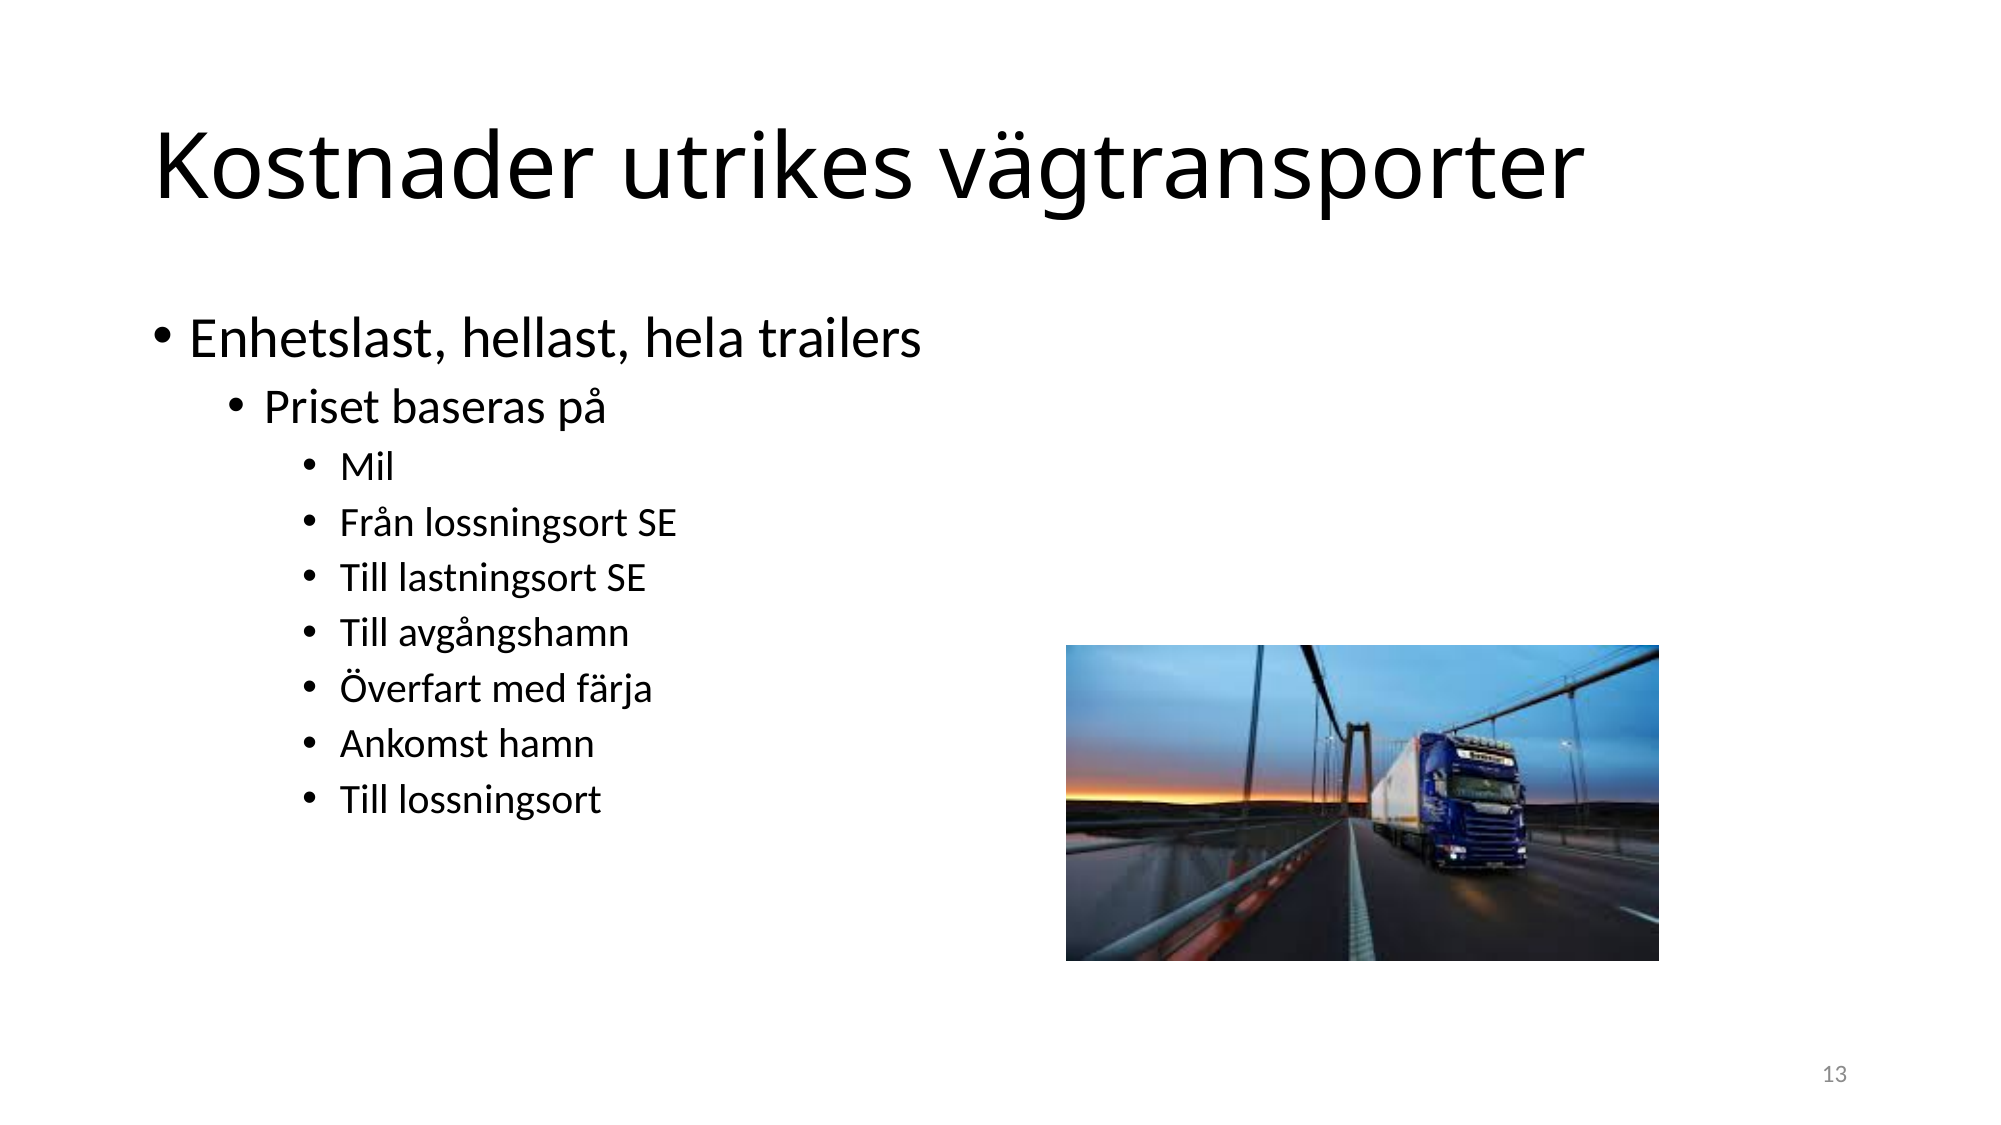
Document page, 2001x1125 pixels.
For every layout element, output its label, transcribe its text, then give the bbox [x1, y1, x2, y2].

list Enhetslast, hellast, hela trailers Priset baseras på Mil Från lossningsort SE Till lastningsort SE Till avgångshamn Överfart med färja Ankomst hamn Till lossningsort [137, 299, 1863, 1014]
picture [1066, 645, 1659, 961]
slide_number 13 [1412, 1042, 1863, 1103]
title Kostnader utrikes vägtransporter [137, 59, 1863, 278]
